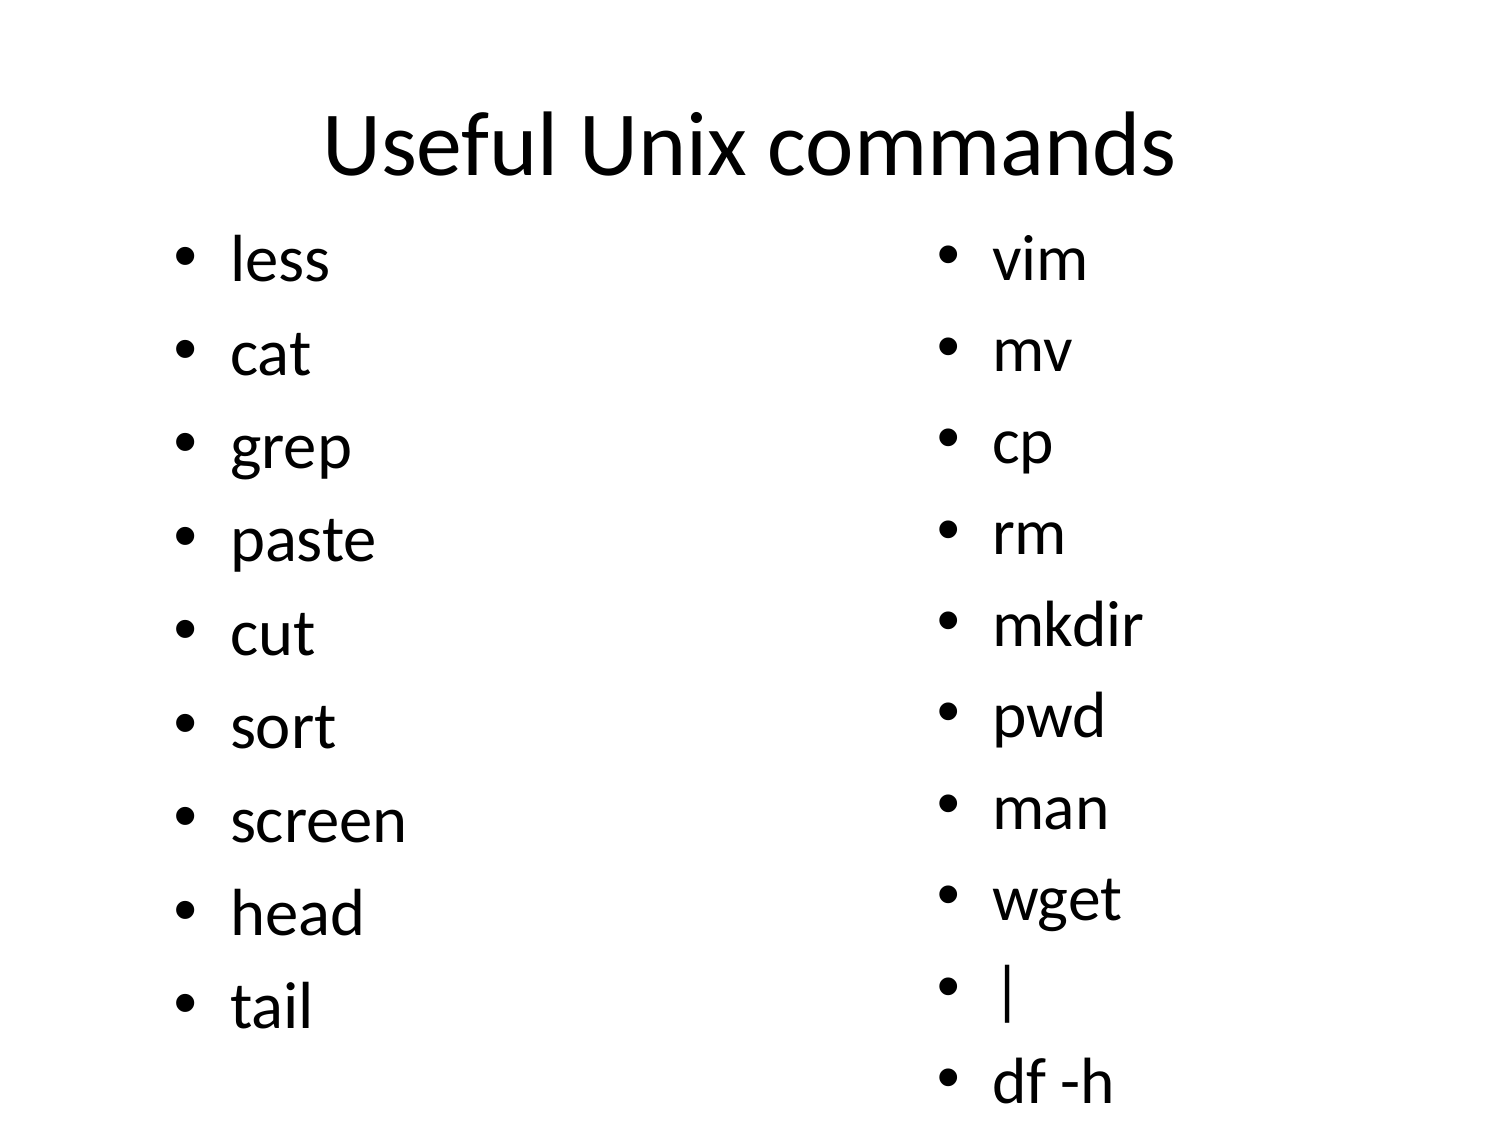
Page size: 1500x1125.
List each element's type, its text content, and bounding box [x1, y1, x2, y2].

title Useful Unix commands [75, 45, 1425, 233]
list less cat grep paste cut sort screen head tail [158, 207, 585, 1073]
text_box vim mv cp rm mkdir pwd man wget | df -h [921, 207, 1318, 1125]
